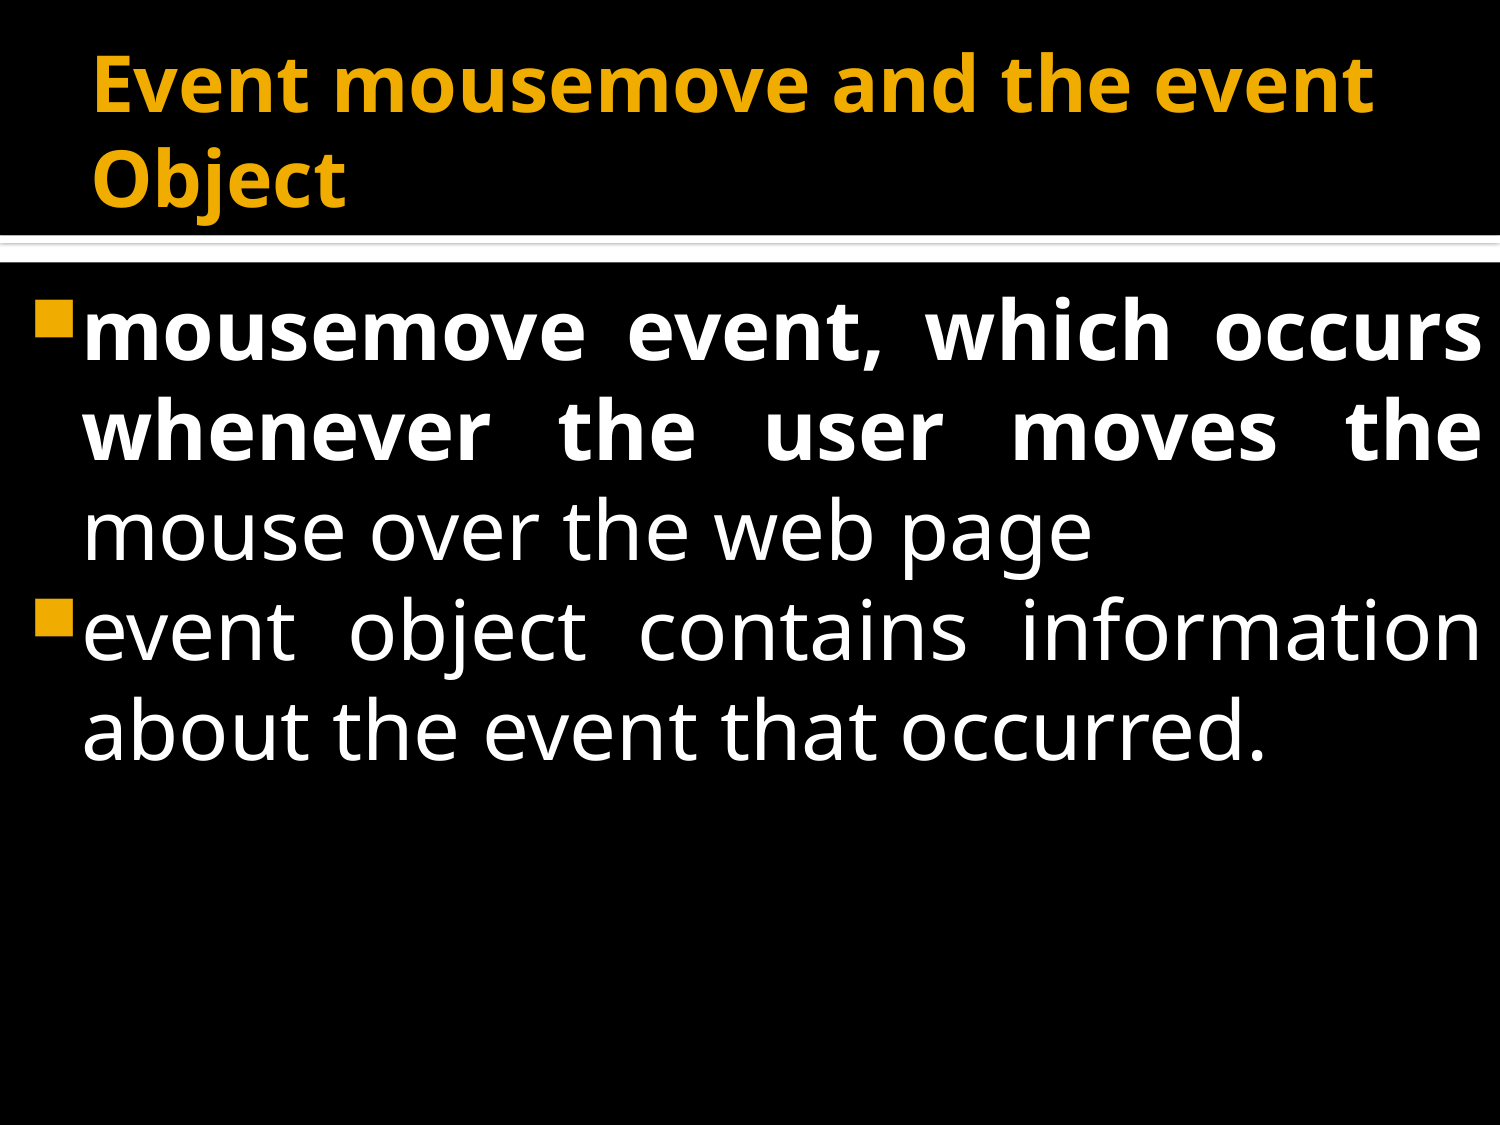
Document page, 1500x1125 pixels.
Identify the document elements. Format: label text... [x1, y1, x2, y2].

title Event mousemove and the event Object [75, 25, 1425, 231]
list mousemove event, which occurs whenever the user moves the mouse over the web page event object contains information about the event that occurred. [0, 262, 1500, 1125]
